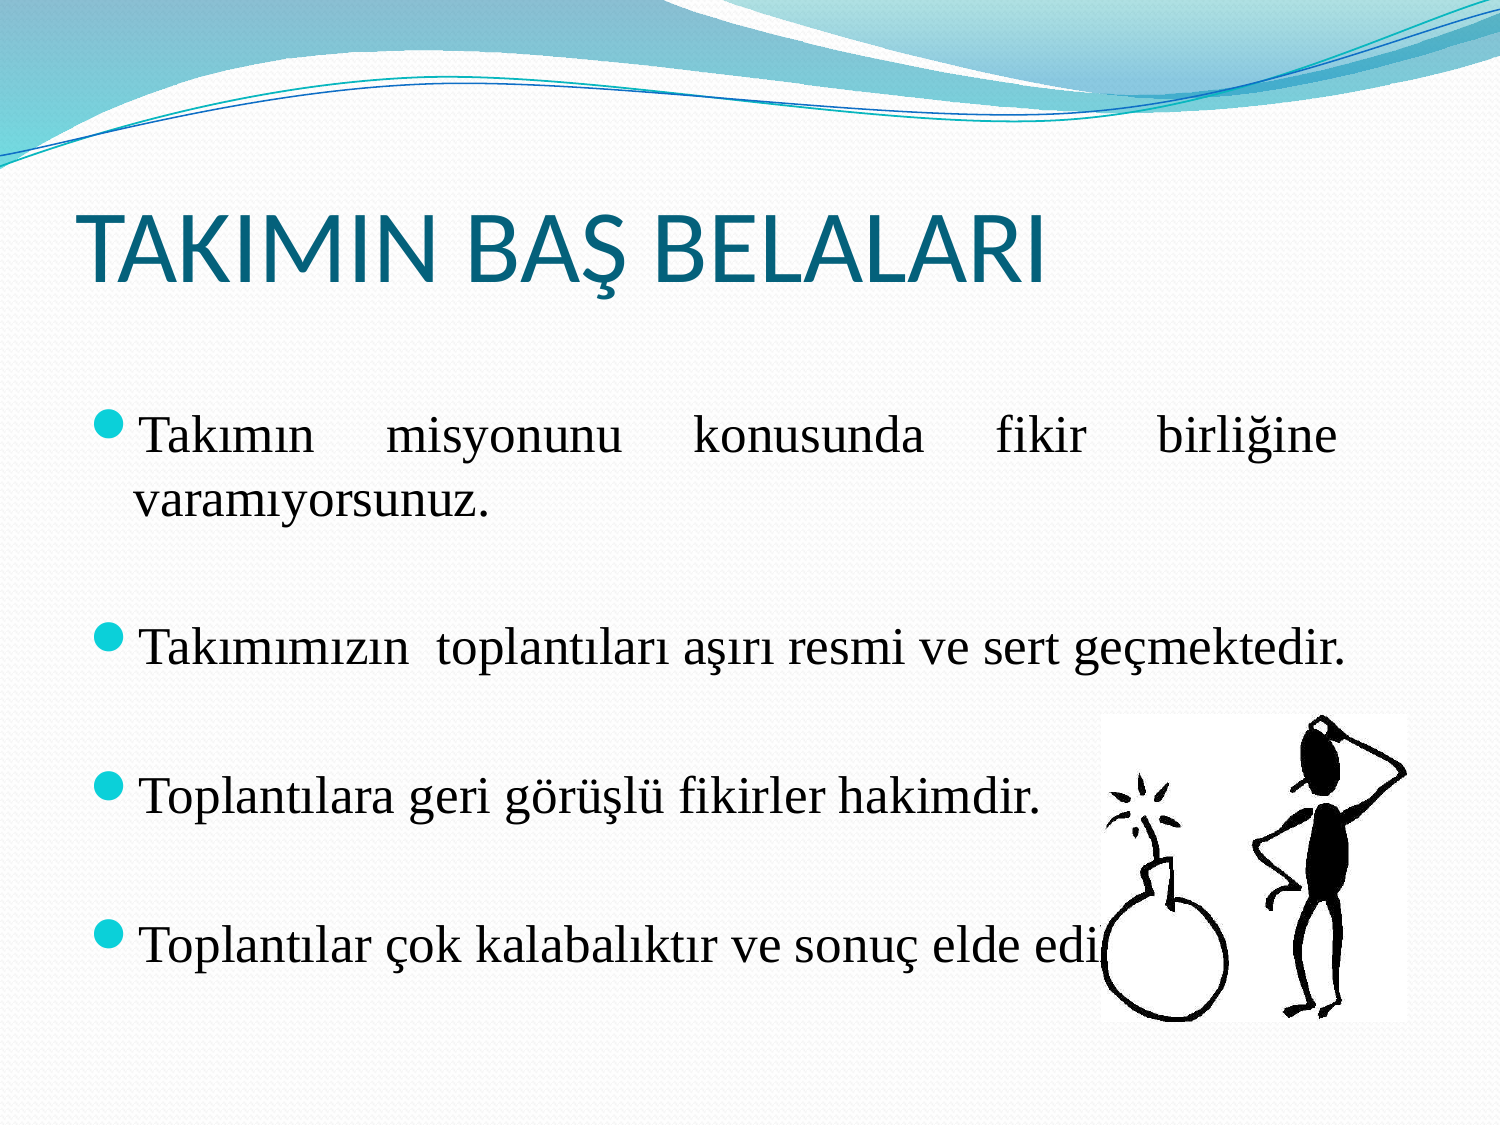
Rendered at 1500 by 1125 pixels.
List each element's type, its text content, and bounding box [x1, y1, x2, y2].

text_box etmektedir. [1094, 715, 1413, 1036]
list Takımın misyonunu konusunda fikir birliğine varamıyorsunuz. Takımımızın toplantıları aşırı resmi ve sert geçmektedir. Toplantılara geri görüşlü fikirler hakimdir. Toplantılar çok kalabalıktır ve sonuç elde edilememektedir. [75, 317, 1425, 1038]
title TAKIMIN BAŞ BELALARI [75, 115, 1425, 303]
picture [1101, 714, 1407, 1023]
